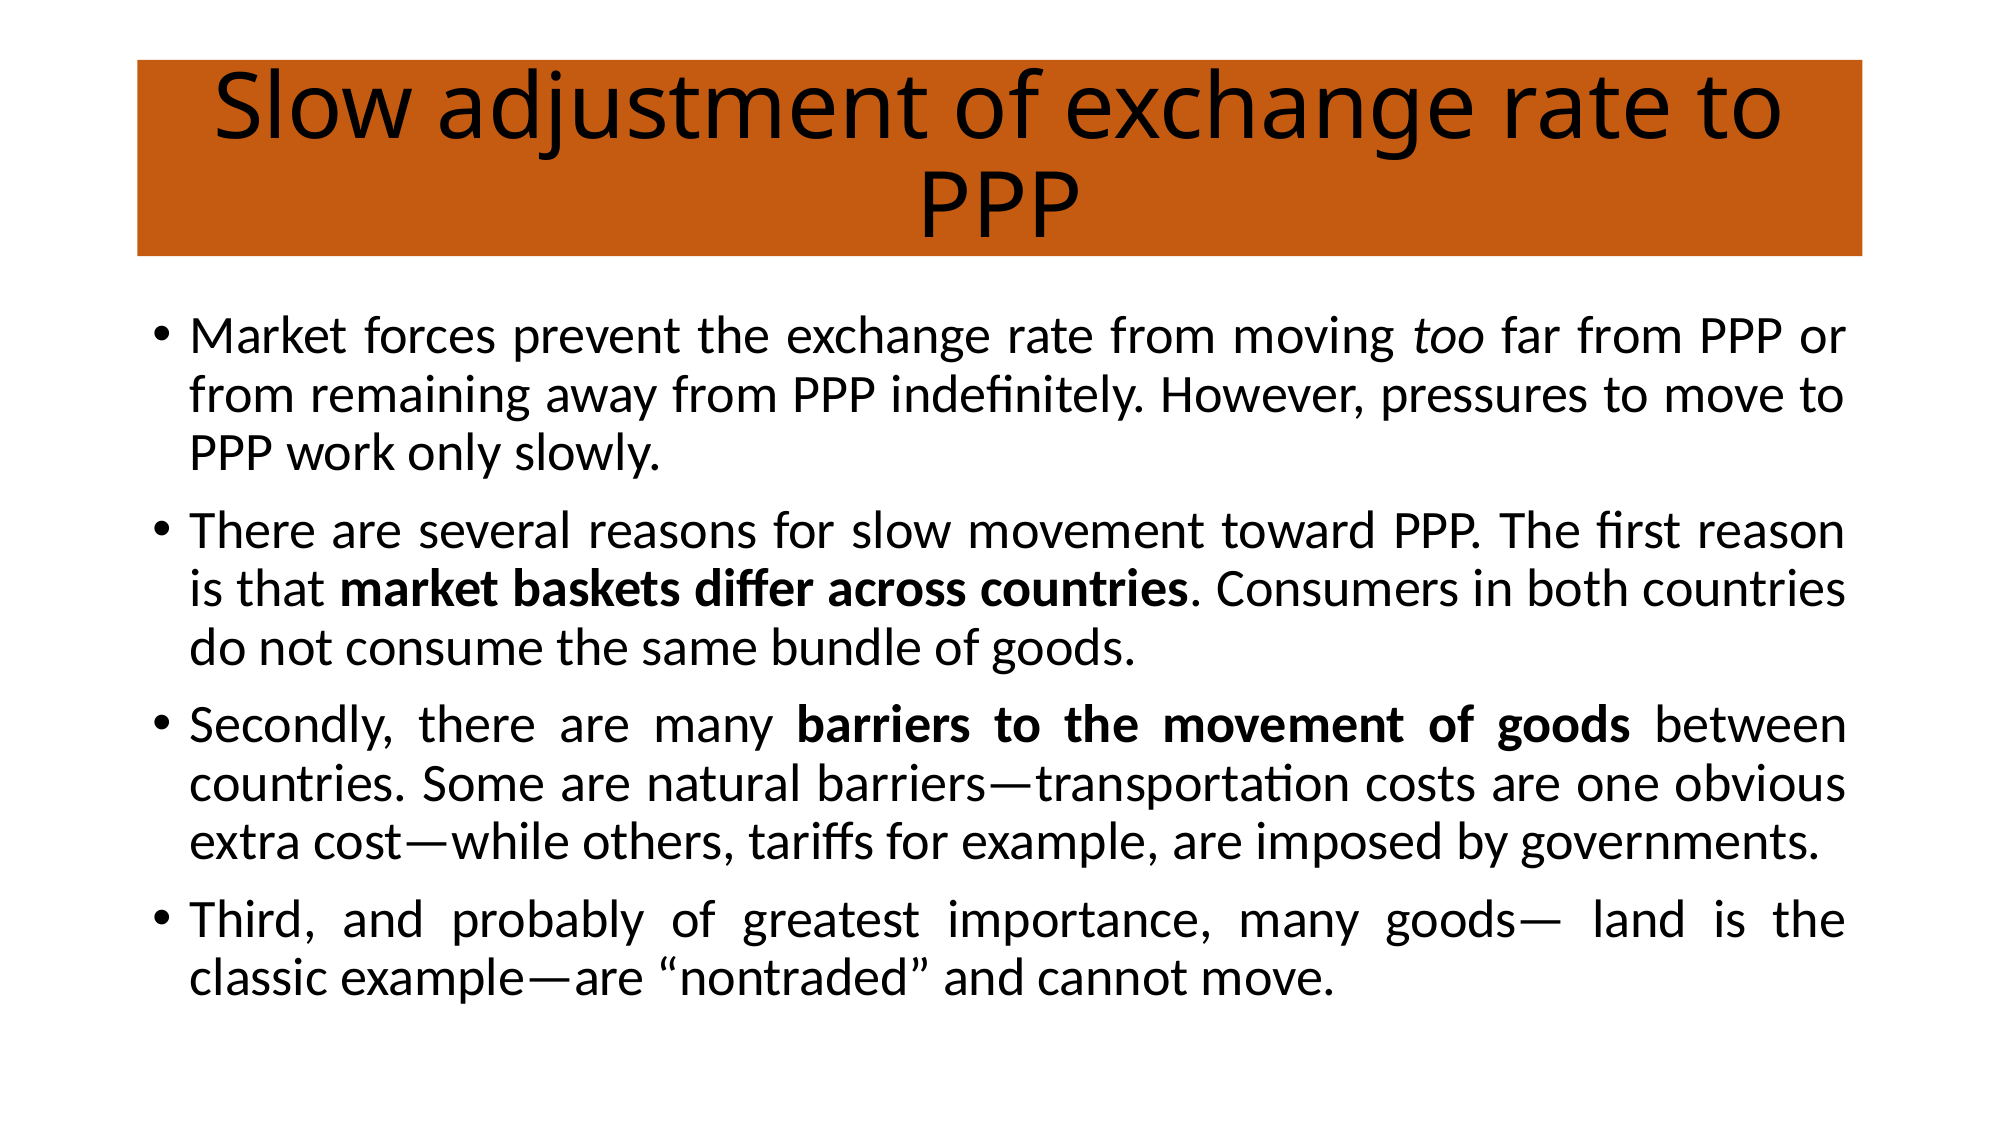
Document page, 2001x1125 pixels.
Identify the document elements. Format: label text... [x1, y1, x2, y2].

list Market forces prevent the exchange rate from moving too far from PPP or from remaining away from PPP indefinitely. However, pressures to move to PPP work only slowly. There are several reasons for slow movement toward PPP. The first reason is that market baskets differ across countries. Consumers in both countries do not consume the same bundle of goods. Secondly, there are many barriers to the movement of goods between countries. Some are natural barriers—transportation costs are one obvious extra cost—while others, tariffs for example, are imposed by governments. Third, and probably of greatest importance, many goods— land is the classic example—are “nontraded” and cannot move. [137, 299, 1863, 1041]
title Slow adjustment of exchange rate to PPP [137, 59, 1863, 257]
